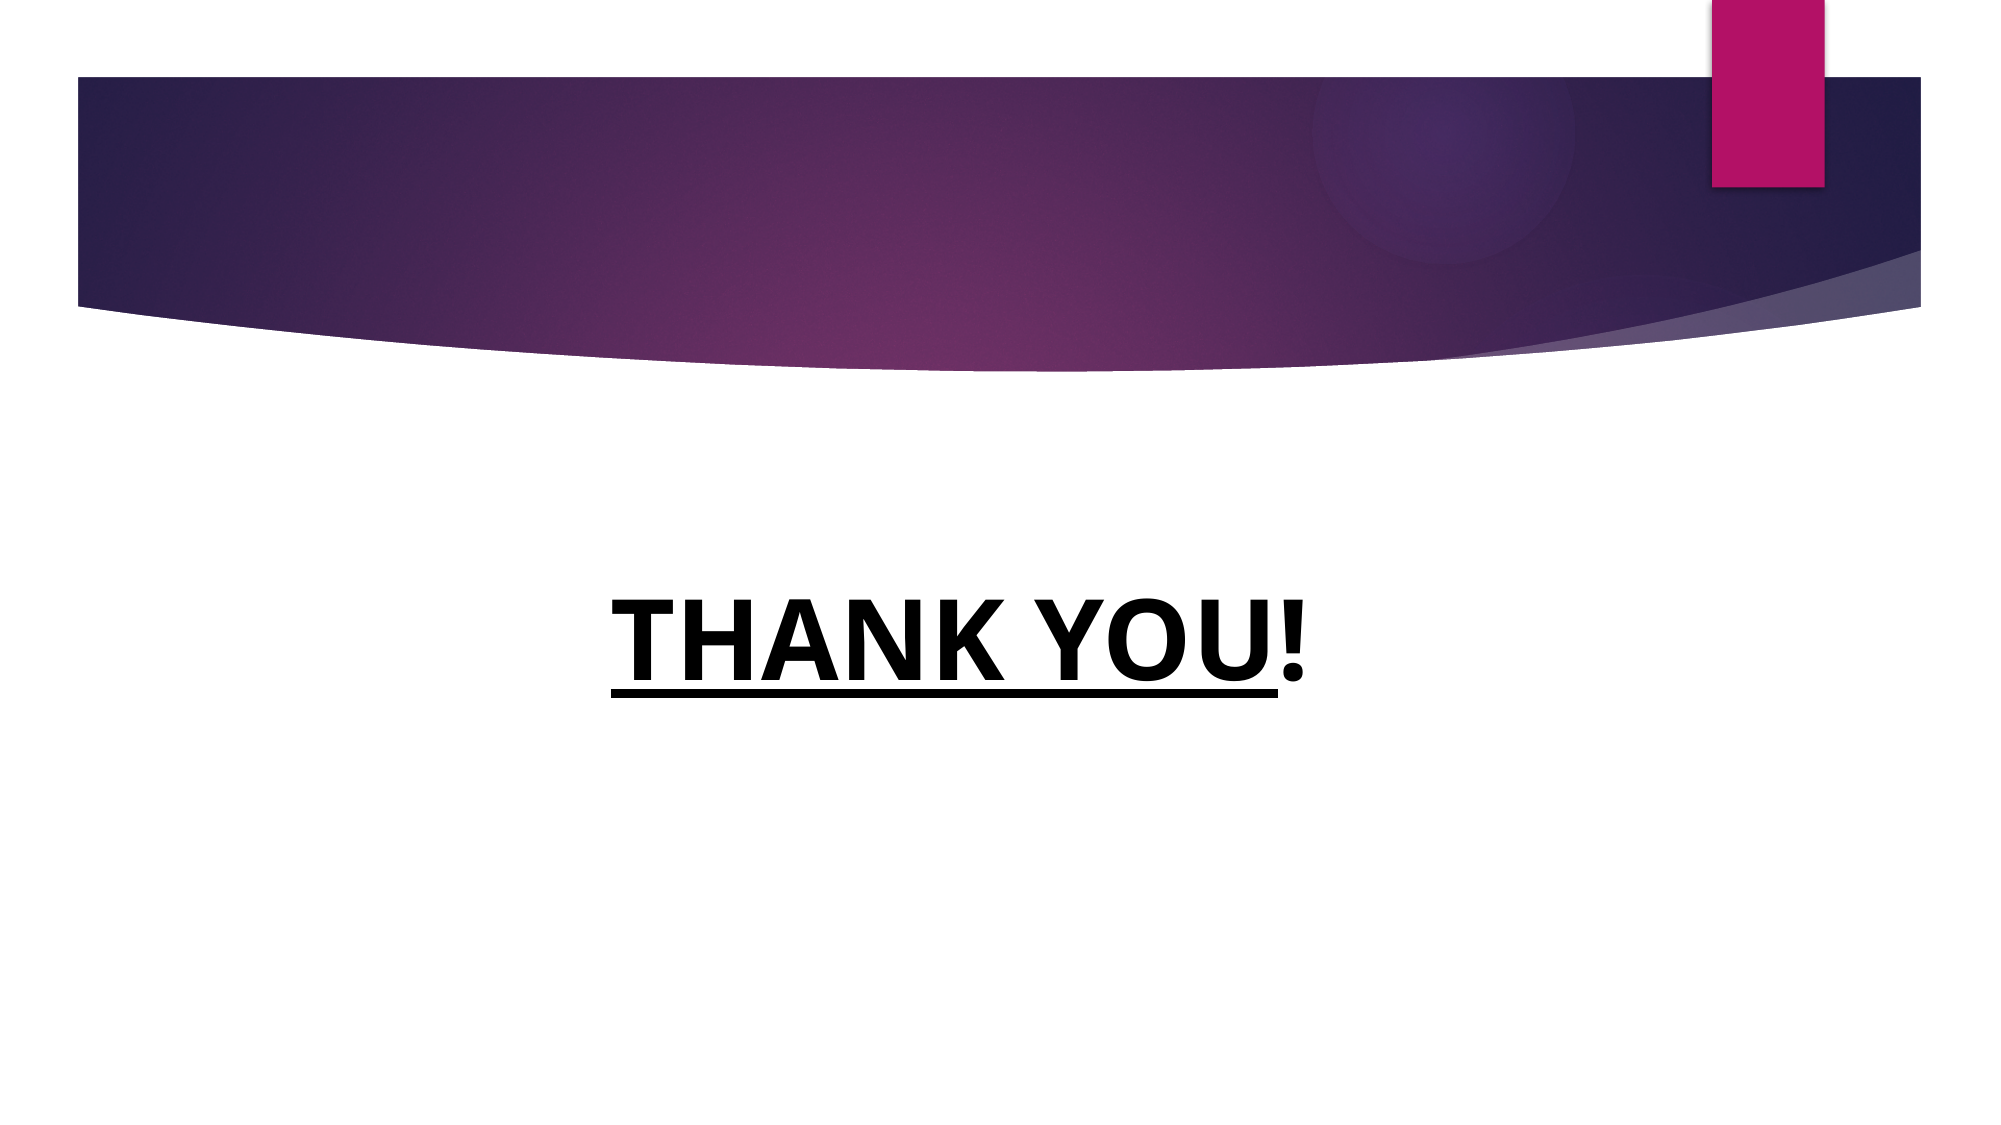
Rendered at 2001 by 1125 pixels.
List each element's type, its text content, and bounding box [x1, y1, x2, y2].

title THANK YOU! [241, 533, 1679, 739]
